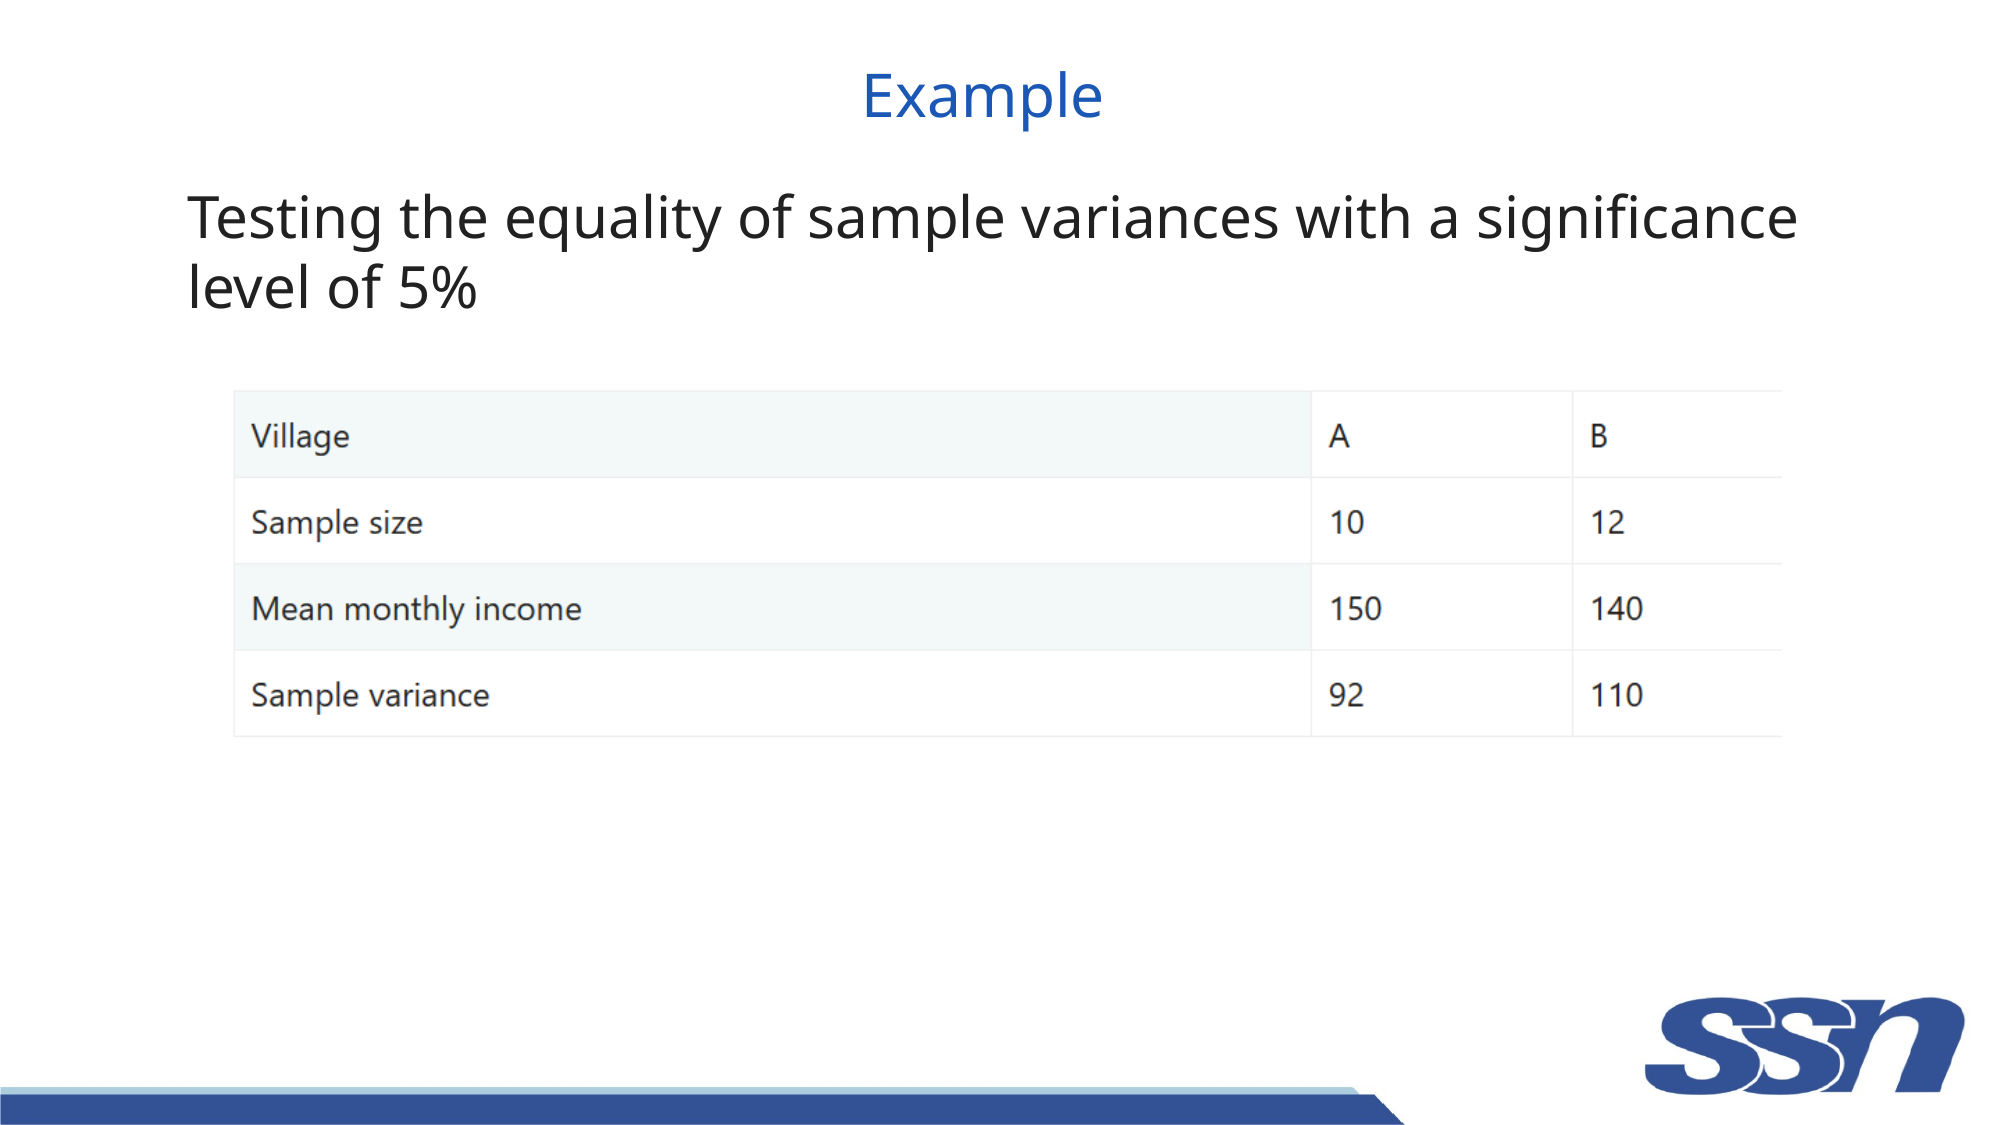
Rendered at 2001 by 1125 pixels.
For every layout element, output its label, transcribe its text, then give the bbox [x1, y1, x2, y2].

picture [1625, 986, 1992, 1125]
text_box Testing the equality of sample variances with a significance level of 5% [172, 173, 1921, 328]
picture [217, 371, 1783, 754]
picture [0, 962, 1467, 1125]
title Example [83, 37, 1884, 150]
